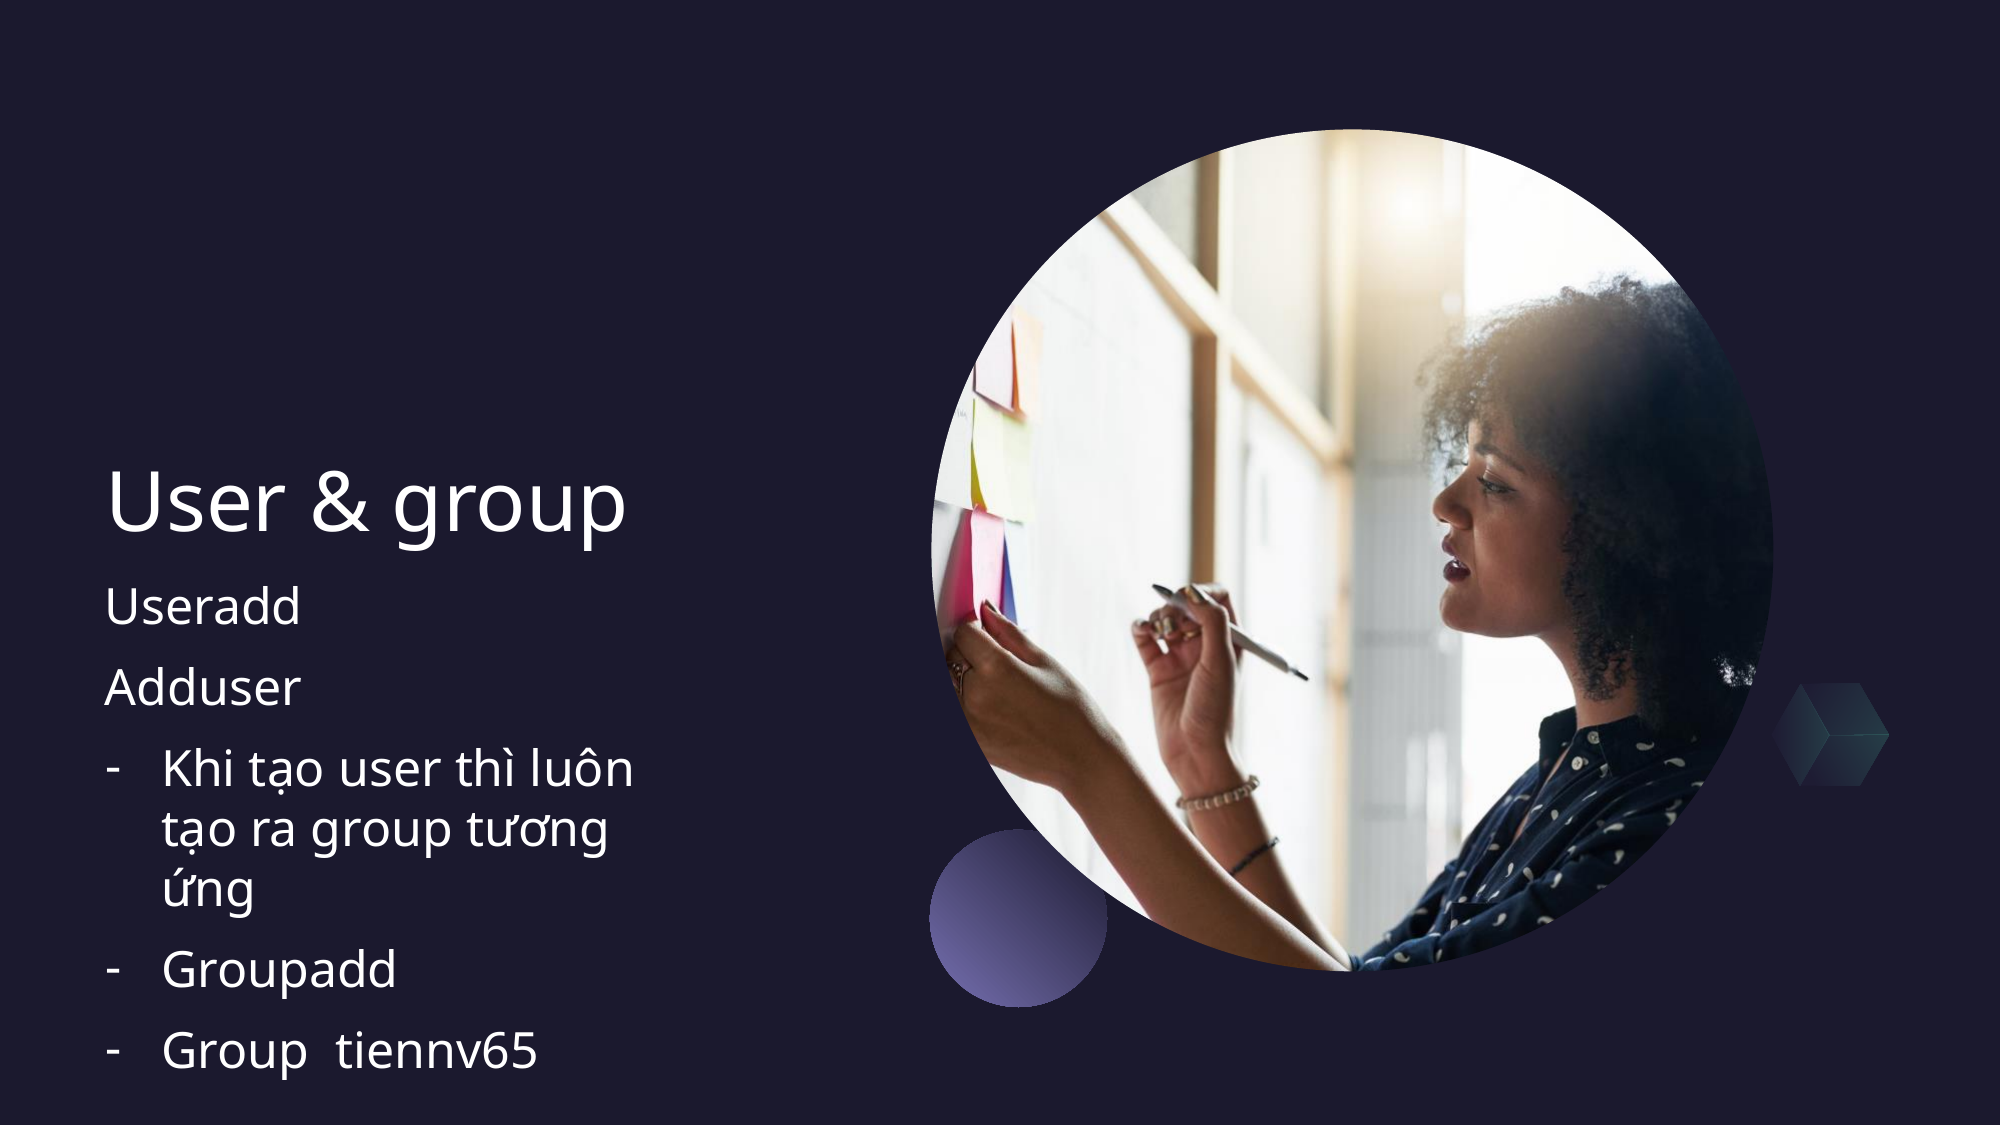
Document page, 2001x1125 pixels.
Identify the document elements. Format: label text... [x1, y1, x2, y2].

subtitle Useradd Adduser Khi tạo user thì luôn tạo ra group tương ứng Groupadd Group tiennv65 [89, 575, 669, 961]
picture [931, 129, 1774, 972]
title User & group [90, 32, 773, 550]
